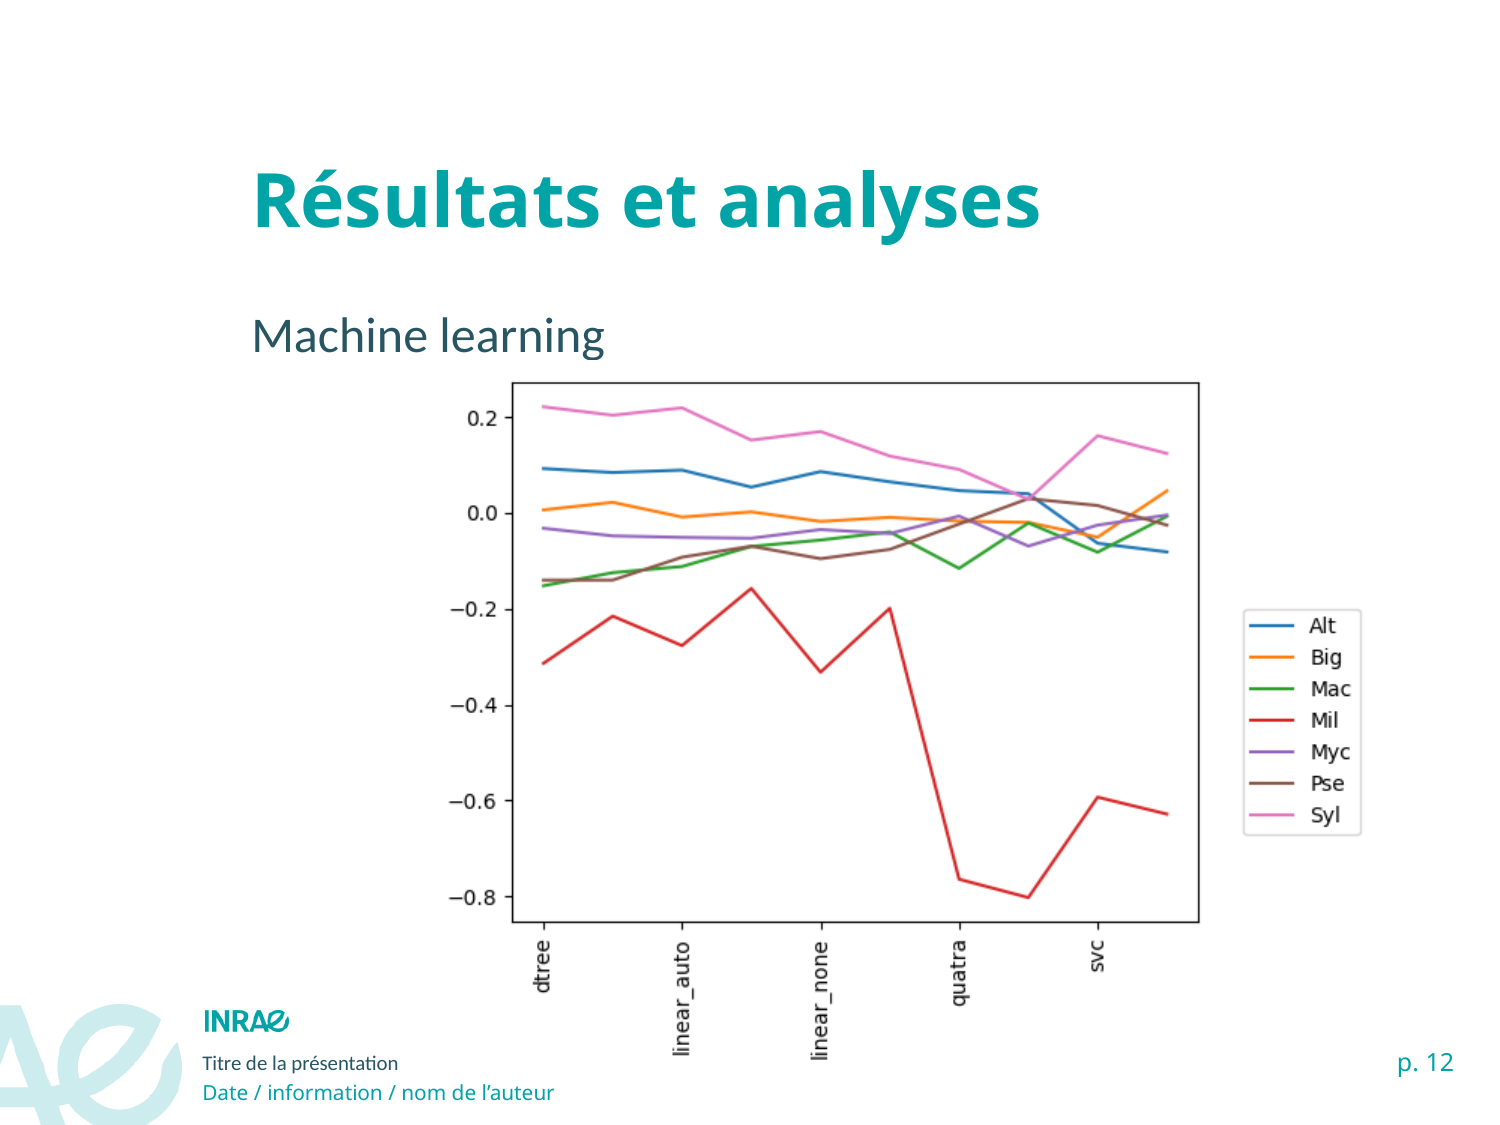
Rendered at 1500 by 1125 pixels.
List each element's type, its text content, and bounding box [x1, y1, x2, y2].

picture [424, 359, 1386, 1081]
text_box Machine learning [251, 302, 1320, 553]
picture [0, 996, 328, 1125]
text_box Résultats et analyses [251, 152, 1500, 240]
